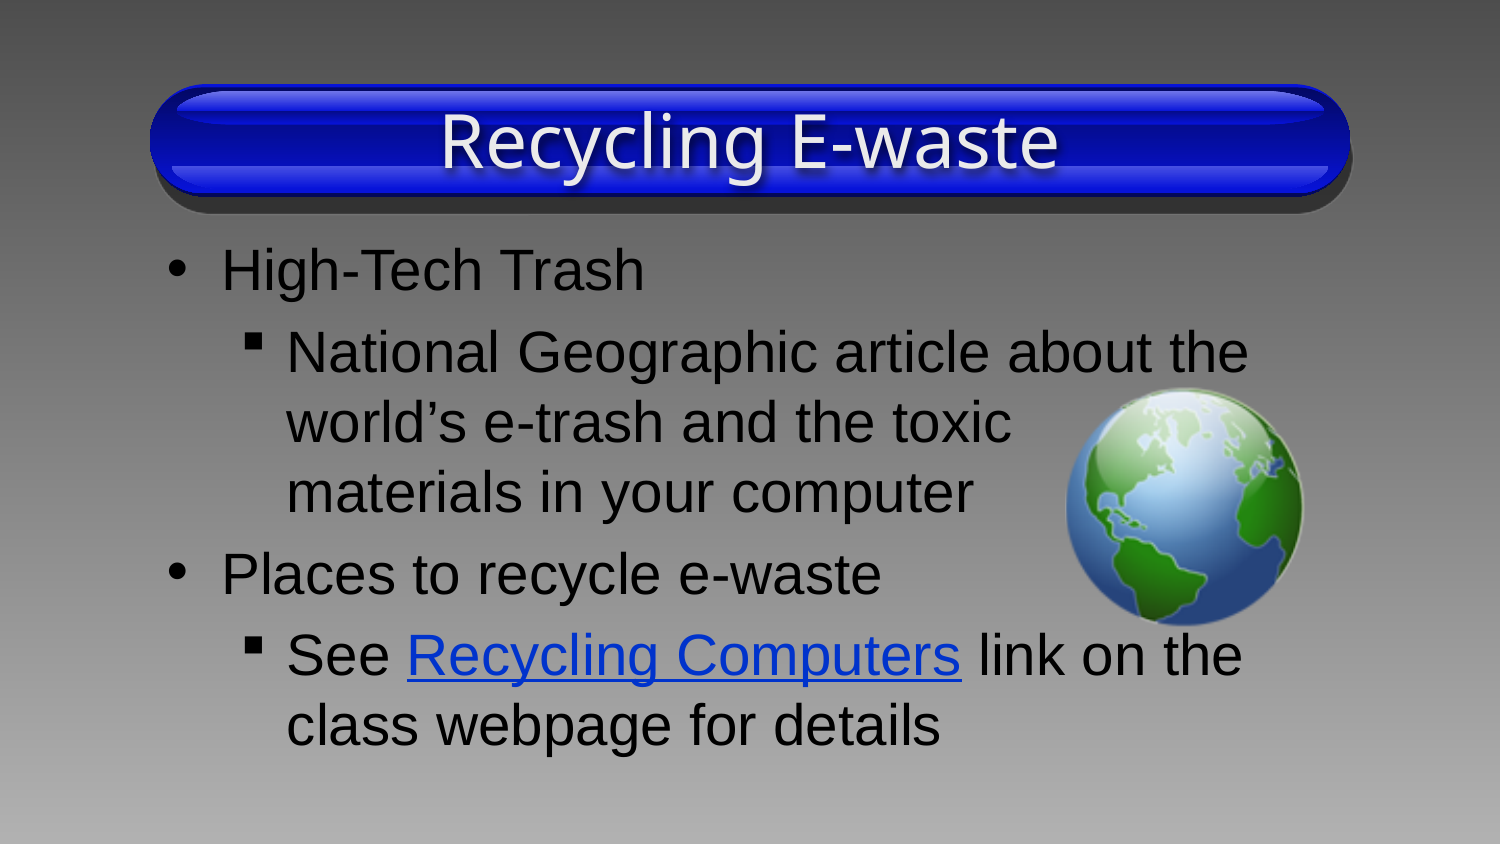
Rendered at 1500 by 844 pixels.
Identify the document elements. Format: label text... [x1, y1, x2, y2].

picture [1037, 359, 1338, 660]
title Recycling E-waste [149, 84, 1351, 194]
list High-Tech Trash National Geographic article about the world’s e-trash and the toxic materials in your computer Places to recycle e-waste See Recycling Computers link on the class webpage for details [150, 225, 1350, 760]
